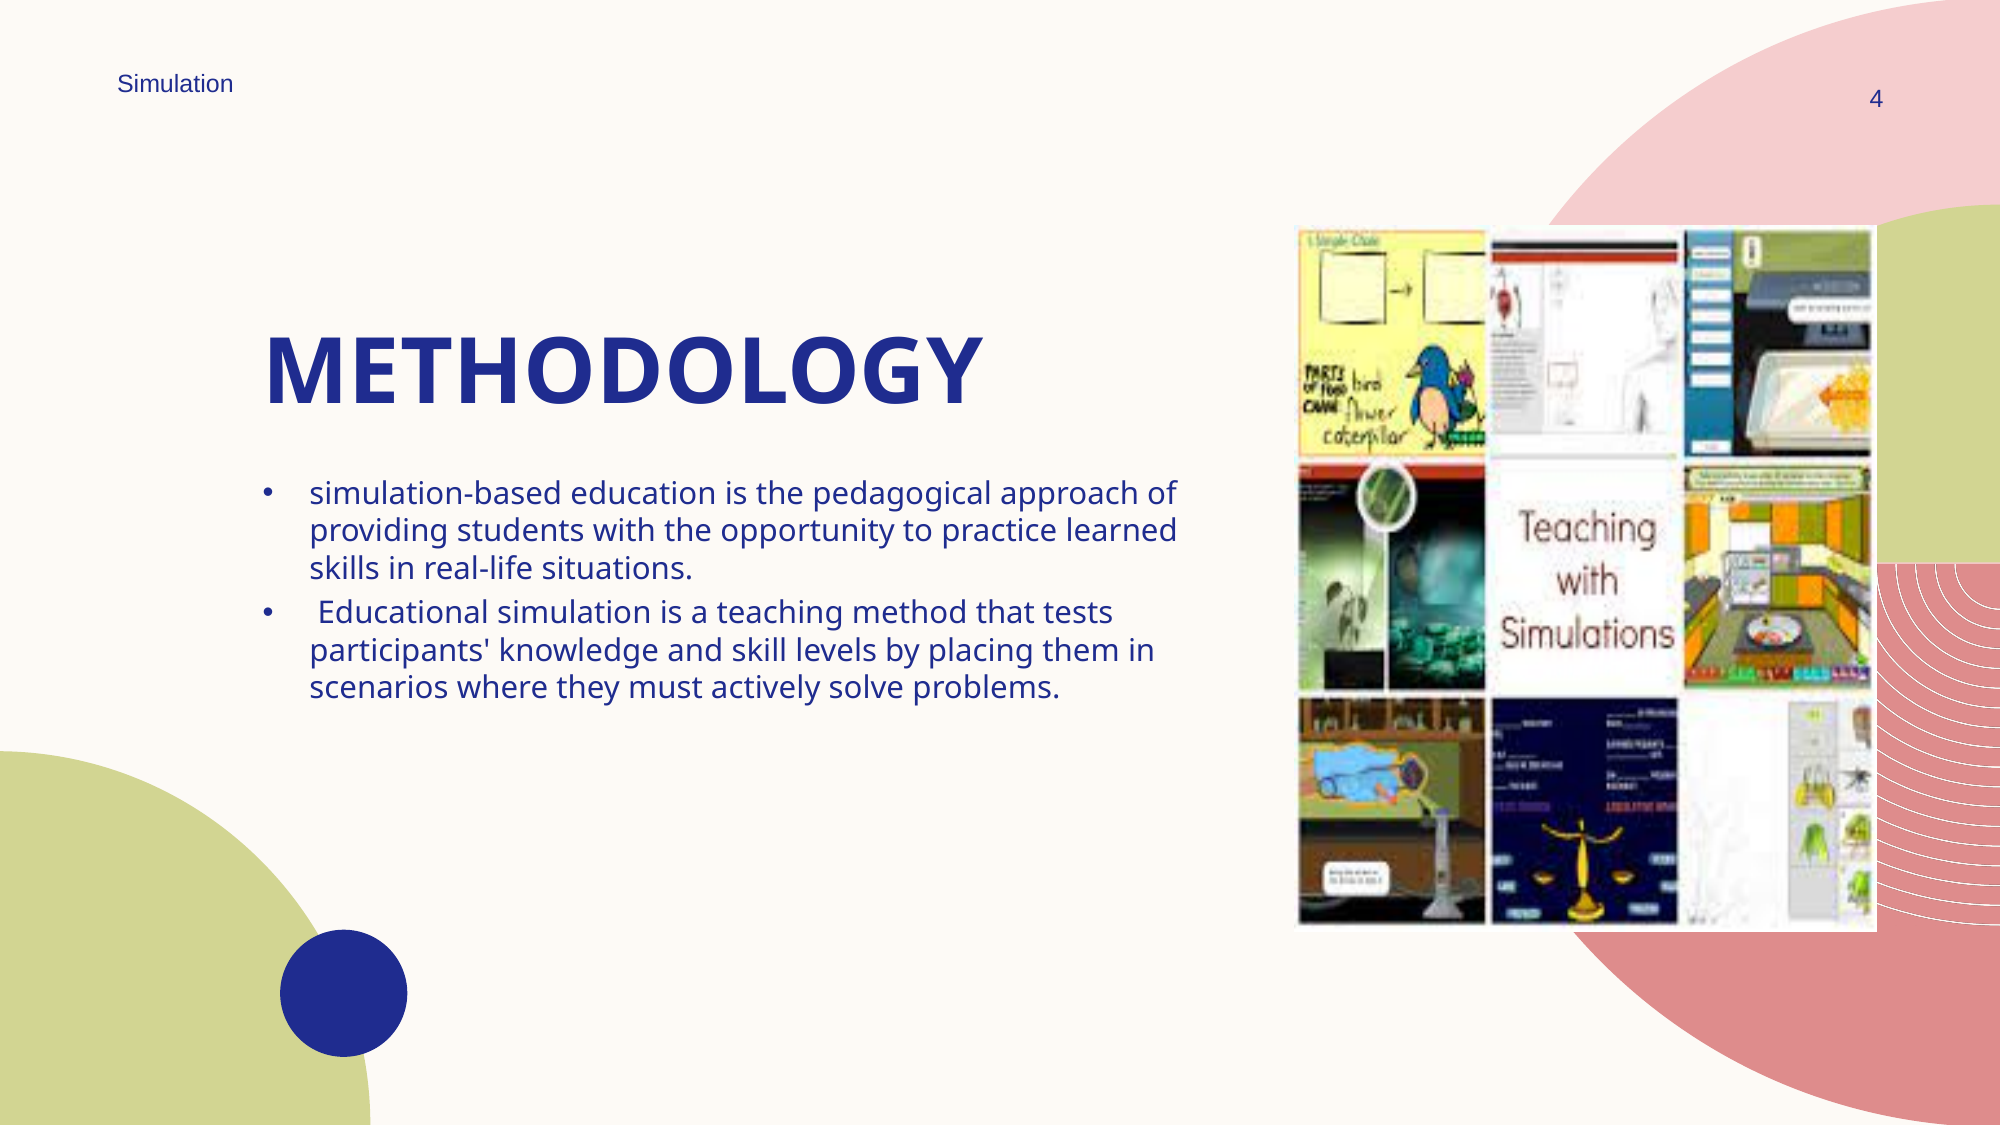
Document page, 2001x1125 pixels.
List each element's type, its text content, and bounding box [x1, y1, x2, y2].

slide_number 4 [1795, 75, 1958, 120]
footer Simulation [101, 75, 627, 120]
list simulation-based education is the pedagogical approach of providing students with the opportunity to practice learned skills in real-life situations. Educational simulation is a teaching method that tests participants' knowledge and skill levels by placing them in scenarios where they must actively solve problems. [247, 465, 1212, 909]
title methodology [247, 303, 1294, 659]
picture [1294, 225, 2000, 932]
